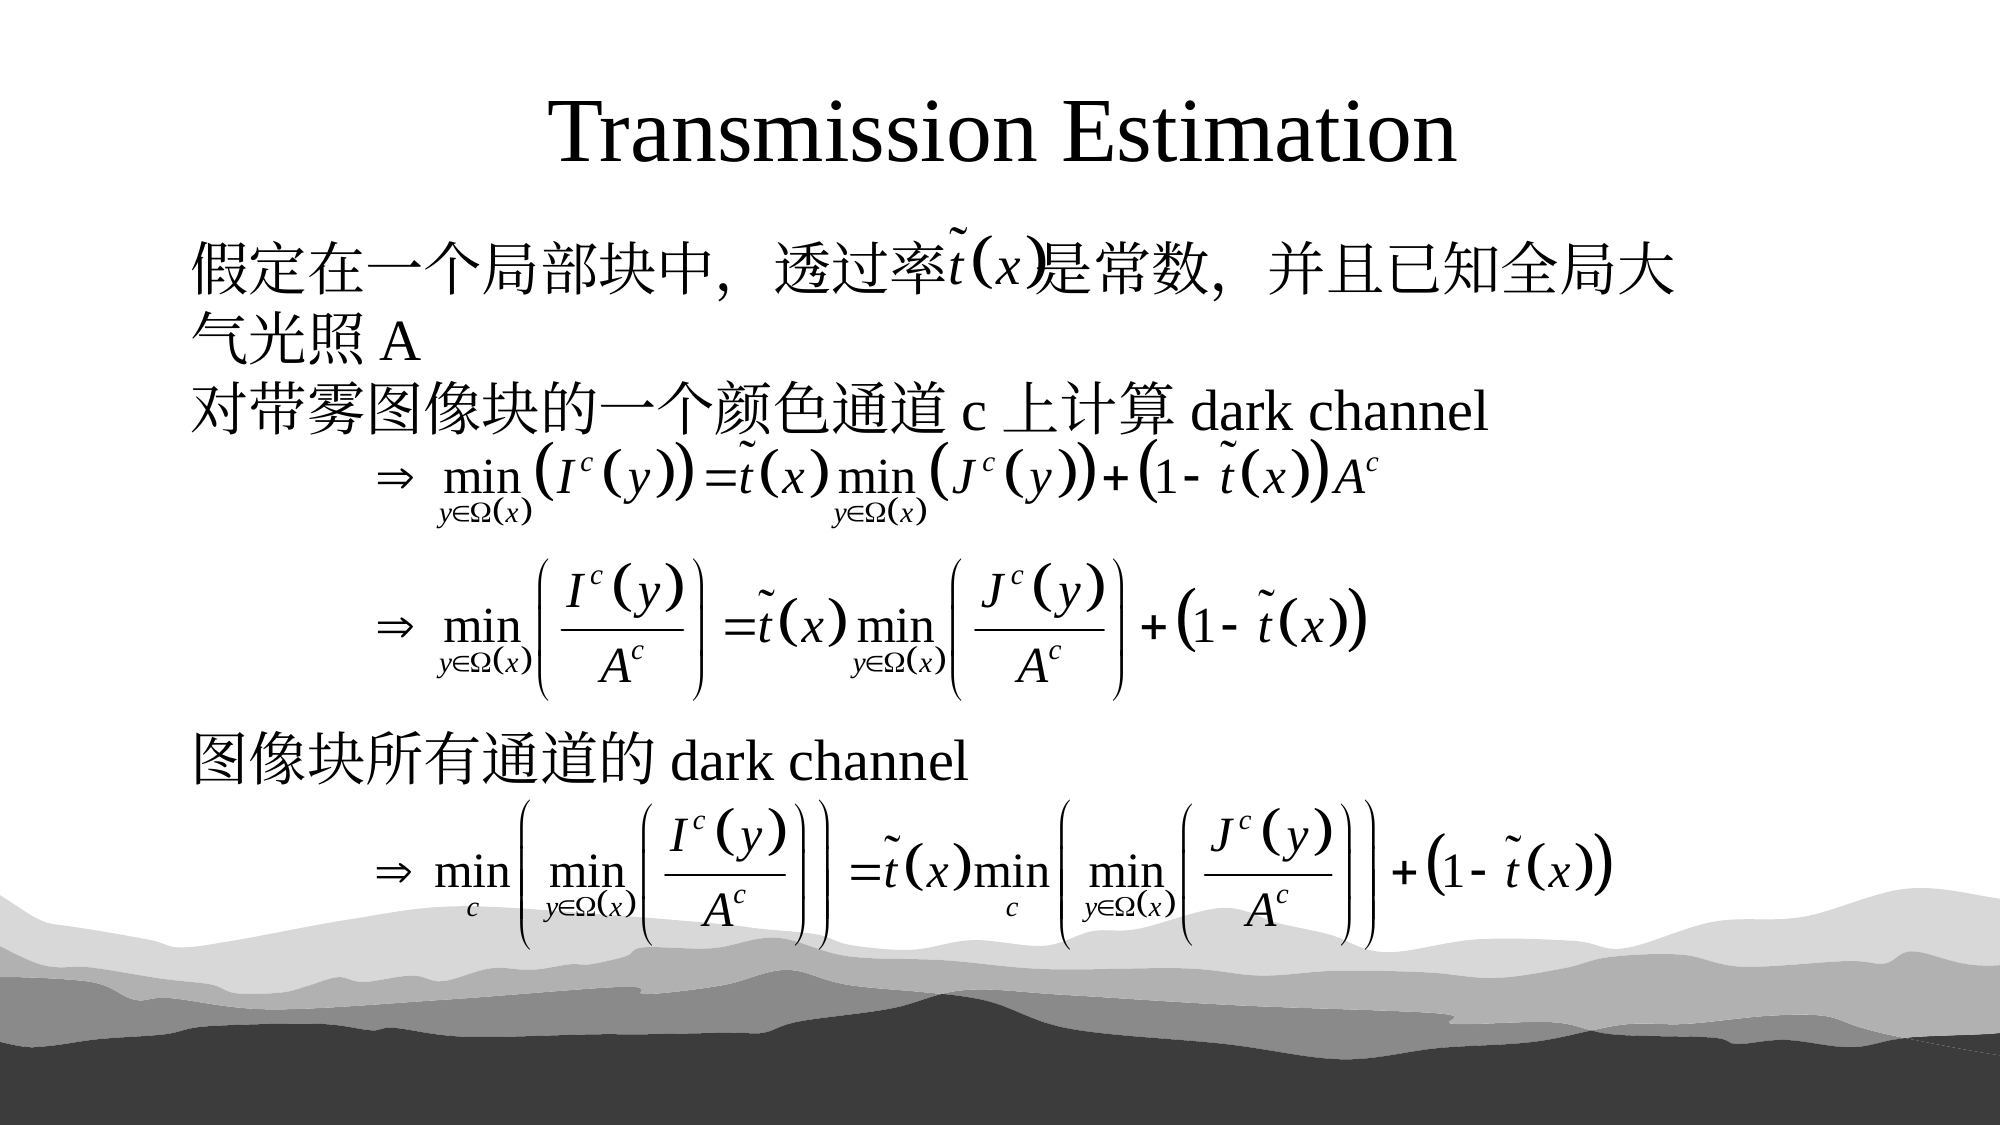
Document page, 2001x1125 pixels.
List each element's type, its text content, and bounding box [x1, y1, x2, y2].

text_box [370, 432, 1389, 711]
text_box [941, 221, 1052, 313]
text_box 假定在一个局部块中，透过率 是常数，并且已知全局大气光照A 对带雾图像块的一个颜色通道c上计算dark channel 图像块所有通道的dark channel [175, 224, 1725, 915]
text_box Transmission Estimation [341, 62, 1666, 187]
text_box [370, 791, 1617, 959]
